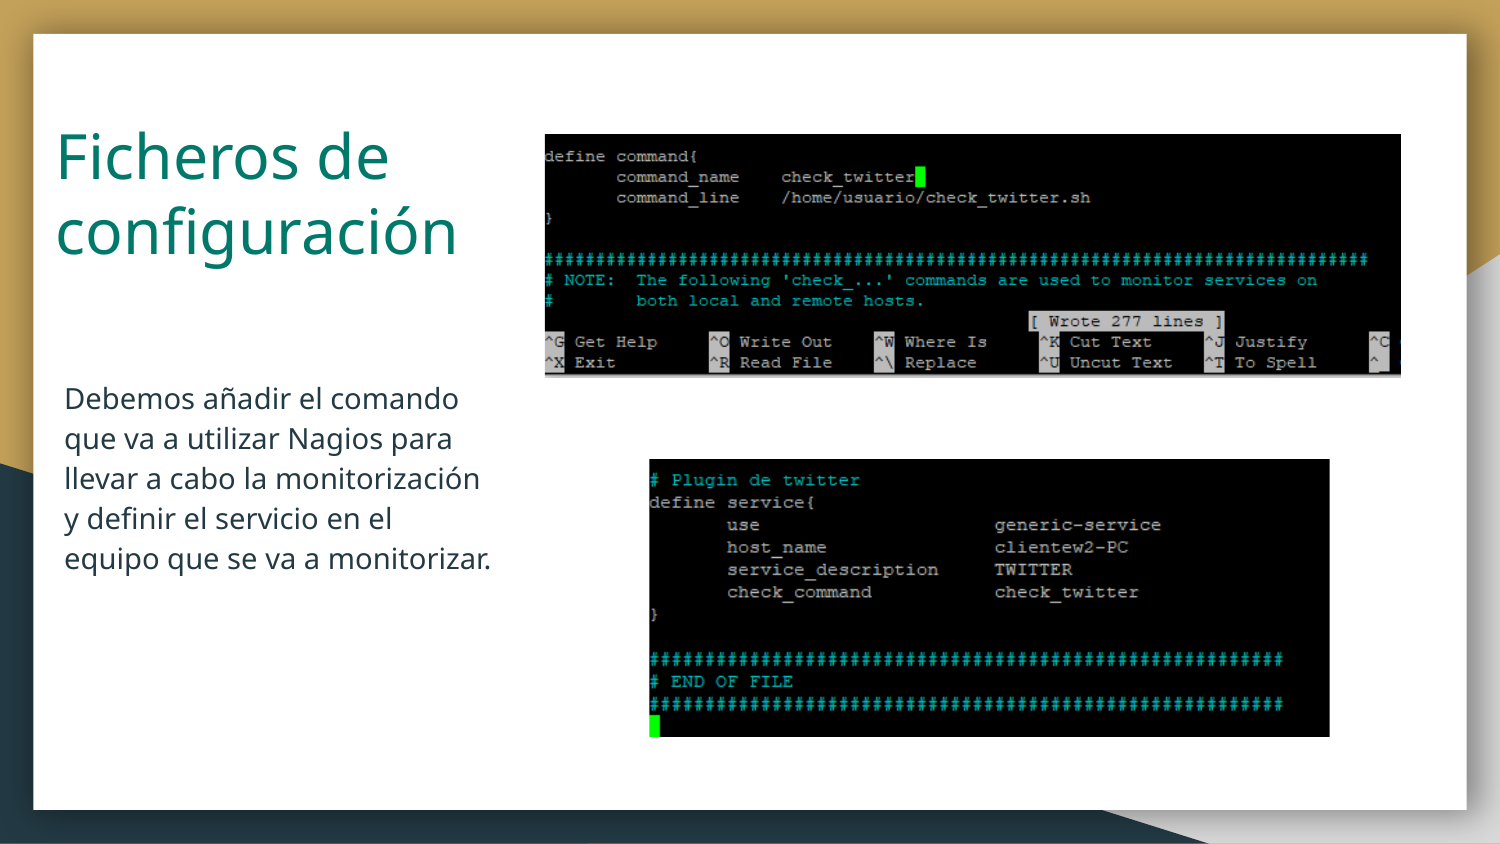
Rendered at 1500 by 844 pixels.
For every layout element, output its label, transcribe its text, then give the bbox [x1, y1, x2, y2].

picture [544, 134, 1401, 378]
list Debemos añadir el comando que va a utilizar Nagios para llevar a cabo la monitorización y definir el servicio en el equipo que se va a monitorizar. [49, 359, 510, 844]
picture [648, 459, 1330, 737]
title Ficheros de configuración [40, 102, 650, 329]
